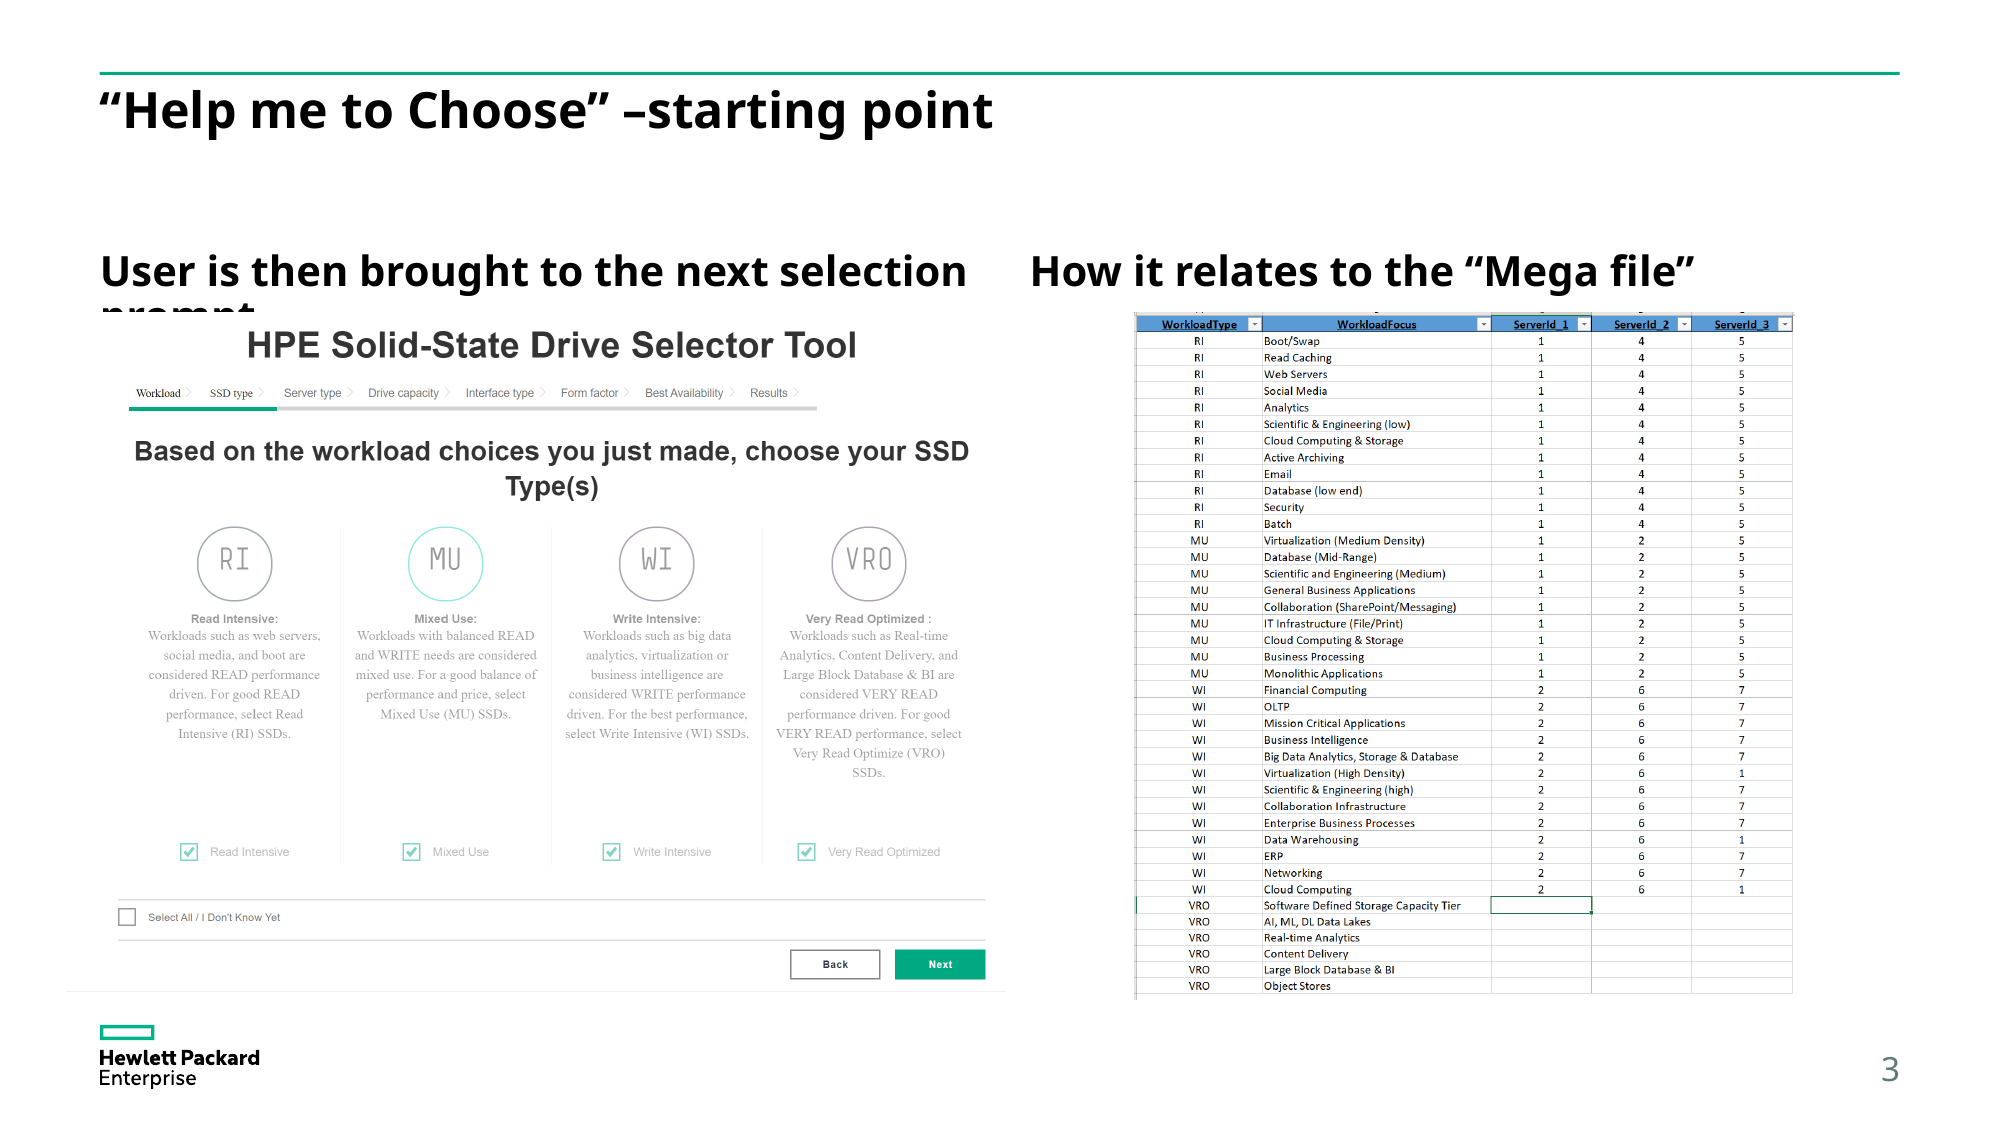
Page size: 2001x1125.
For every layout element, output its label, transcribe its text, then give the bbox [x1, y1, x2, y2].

picture [66, 312, 1006, 992]
list User is then brought to the next selection prompt [99, 249, 970, 303]
slide_number 3 [1812, 1054, 1900, 1093]
title “Help me to Choose” –starting point [99, 85, 1900, 225]
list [1134, 312, 1795, 1000]
list How it relates to the “Mega file” [1029, 249, 1900, 303]
